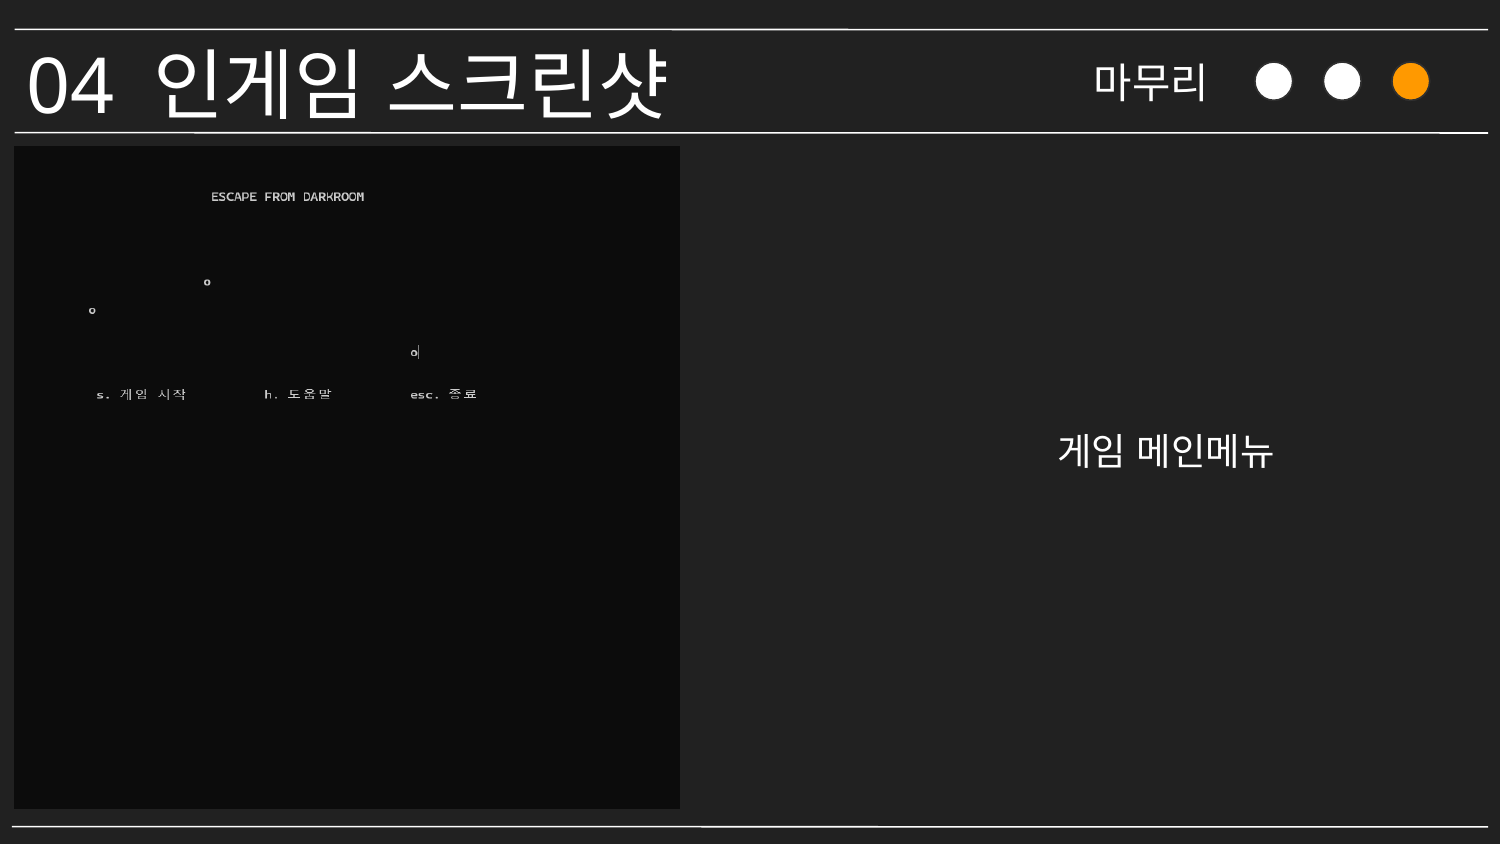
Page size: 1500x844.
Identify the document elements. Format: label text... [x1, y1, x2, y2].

text_box [1391, 62, 1430, 101]
text_box 마무리 [966, 42, 1225, 101]
text_box [1254, 62, 1293, 101]
picture [14, 146, 680, 810]
text_box [1323, 62, 1362, 101]
title 04 인게임 스크린샷 [11, 21, 1187, 147]
text_box 게임 메인메뉴 [915, 413, 1418, 482]
